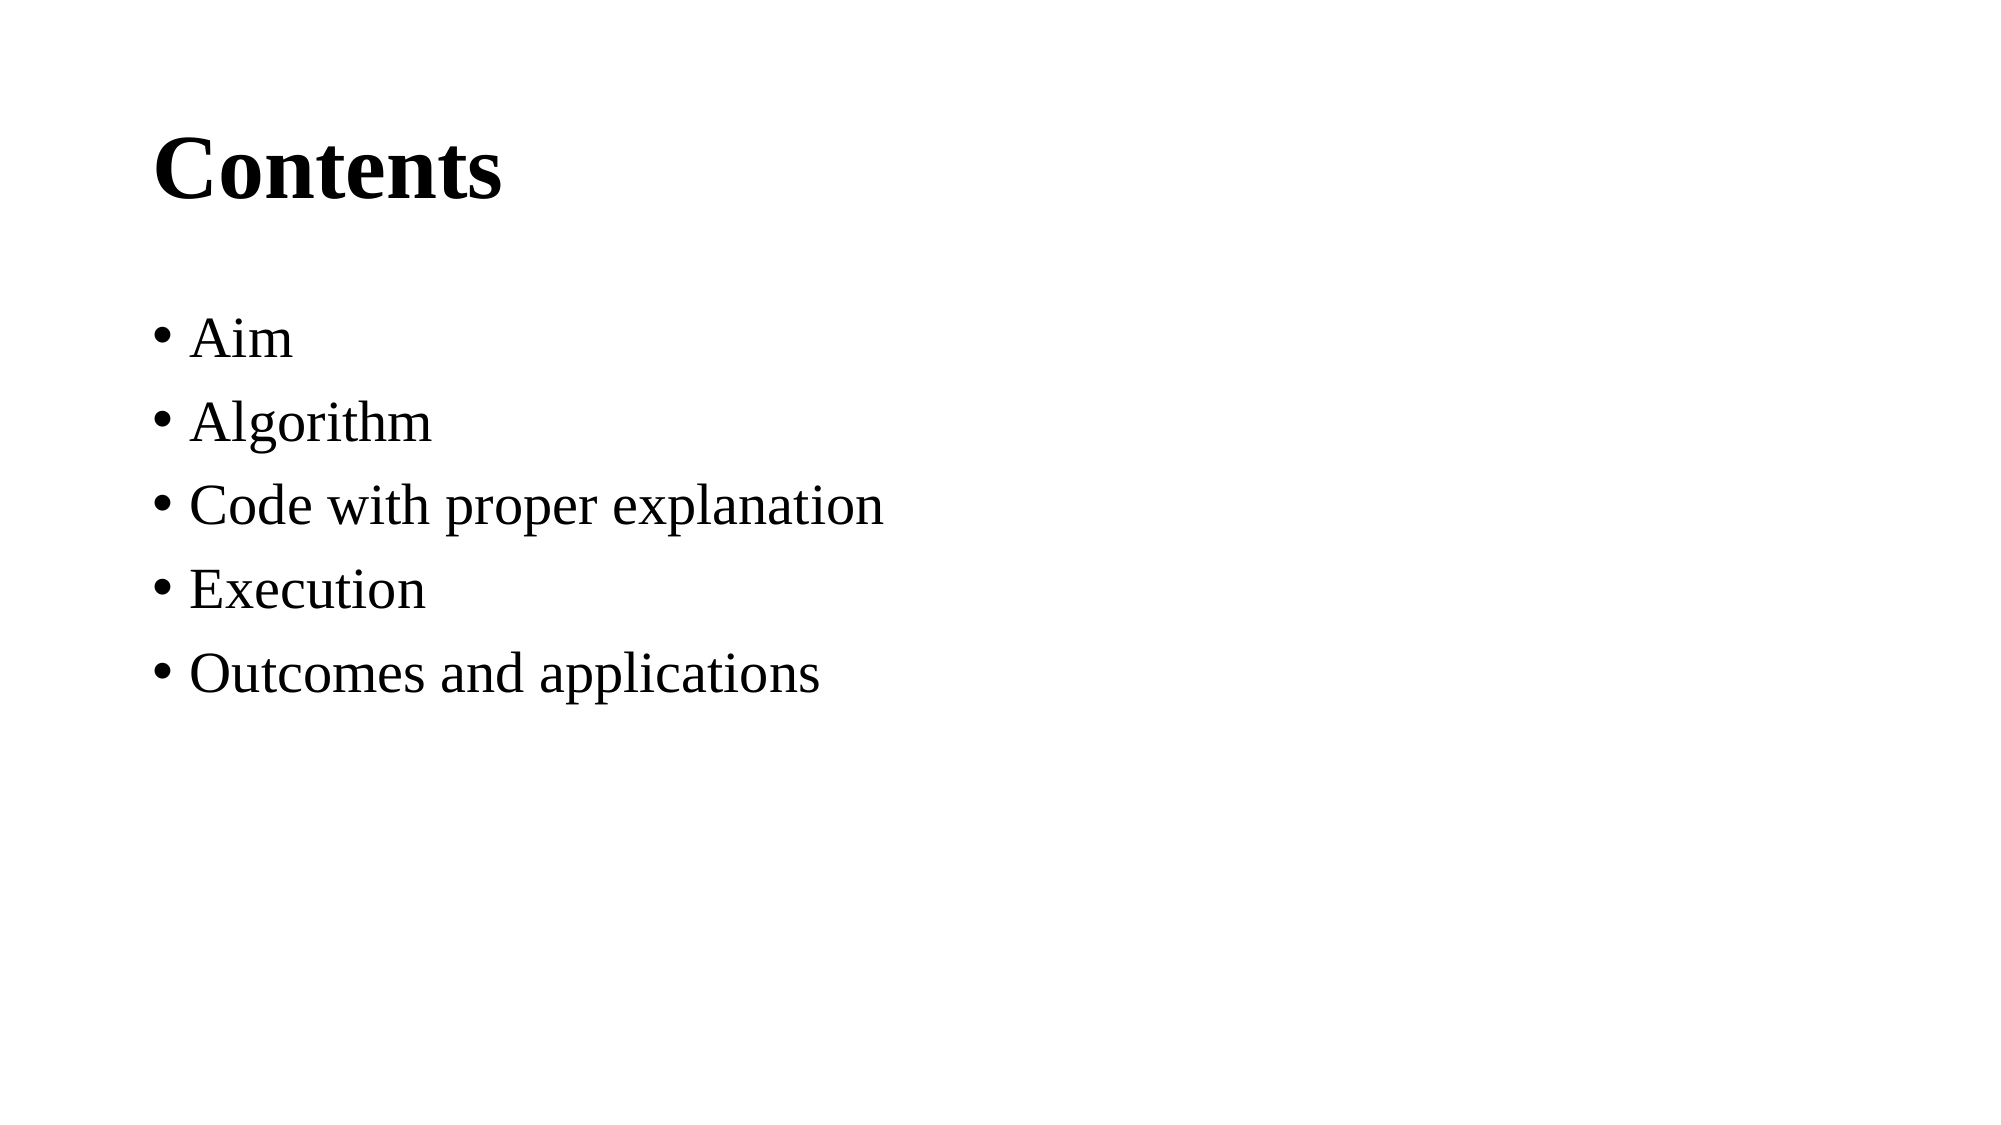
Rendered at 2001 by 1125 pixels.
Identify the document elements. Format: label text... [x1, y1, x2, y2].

title Contents [137, 59, 1863, 278]
list Aim Algorithm Code with proper explanation Execution Outcomes and applications [137, 299, 1863, 1014]
